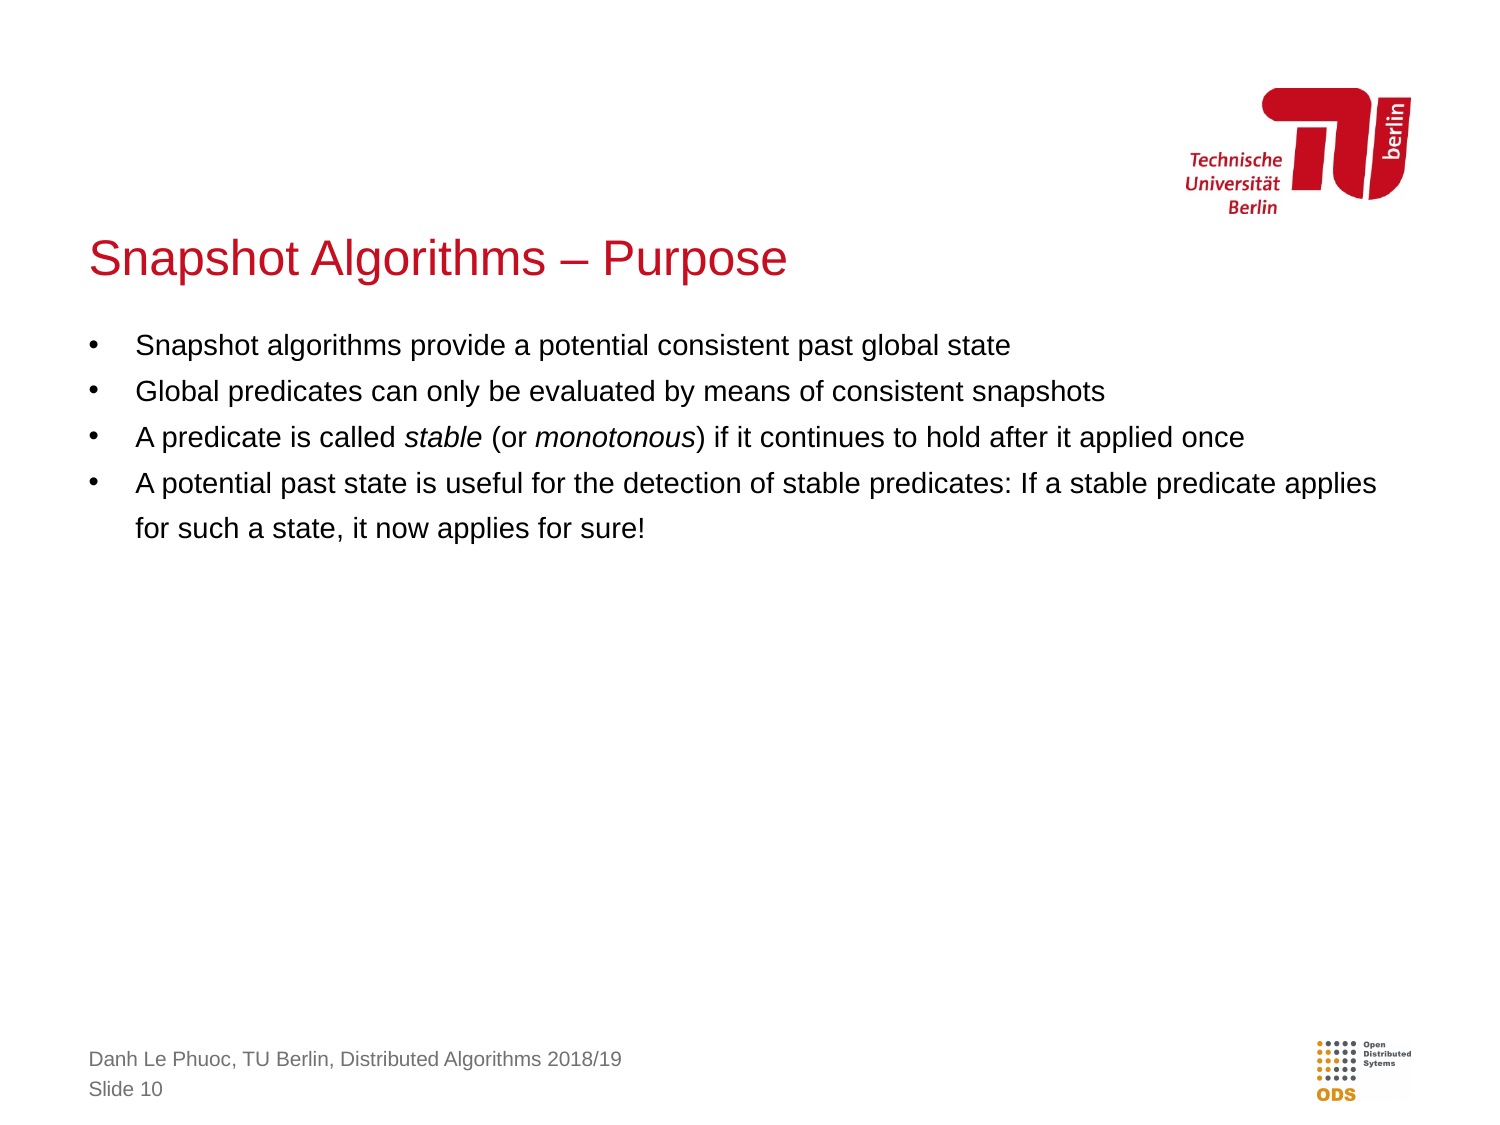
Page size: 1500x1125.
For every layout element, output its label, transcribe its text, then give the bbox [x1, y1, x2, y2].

footer Danh Le Phuoc, TU Berlin, Distributed Algorithms 2018/19 [88, 1045, 1176, 1071]
picture [1317, 1041, 1411, 1101]
picture [1186, 88, 1411, 214]
title Snapshot Algorithms – Purpose [88, 222, 1411, 286]
slide_number Slide 10 [88, 1075, 1176, 1101]
list Snapshot algorithms provide a potential consistent past global state Global predicates can only be evaluated by means of consistent snapshots A predicate is called stable (or monotonous) if it continues to hold after it applied once A potential past state is useful for the detection of stable predicates: If a stable predicate applies for such a state, it now applies for sure! [88, 315, 1411, 1000]
